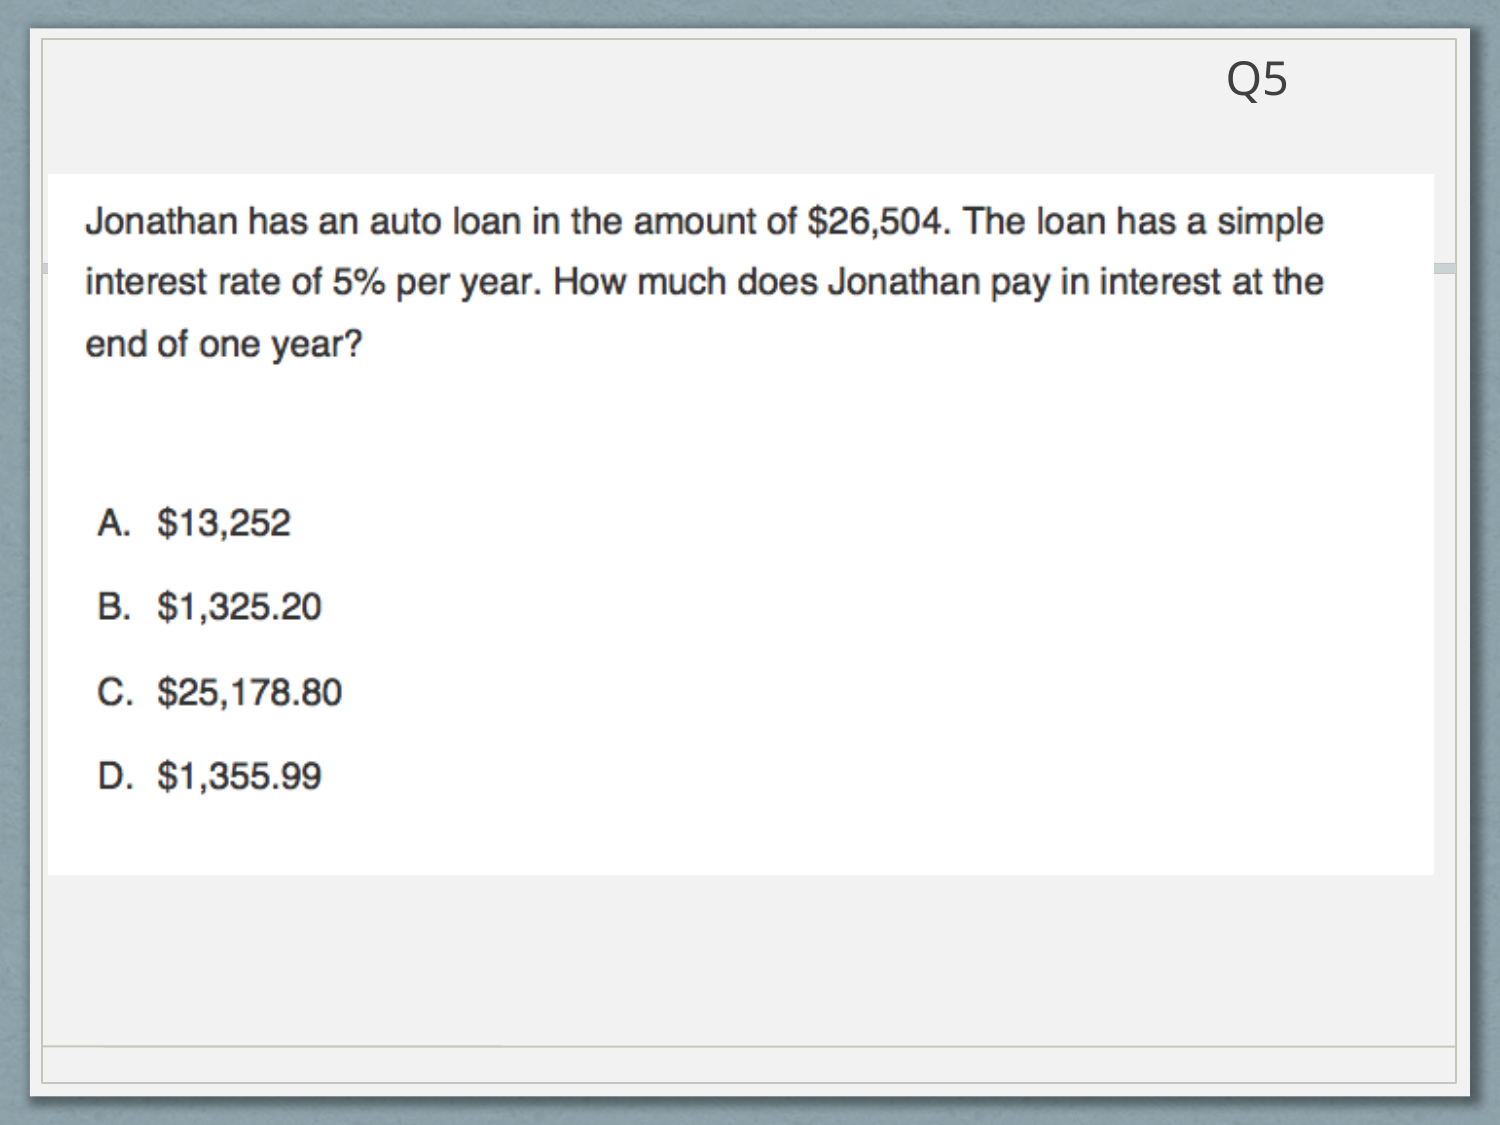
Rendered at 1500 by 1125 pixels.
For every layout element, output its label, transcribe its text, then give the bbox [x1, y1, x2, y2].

picture [48, 174, 1434, 876]
title Q5 [1162, 40, 1353, 113]
